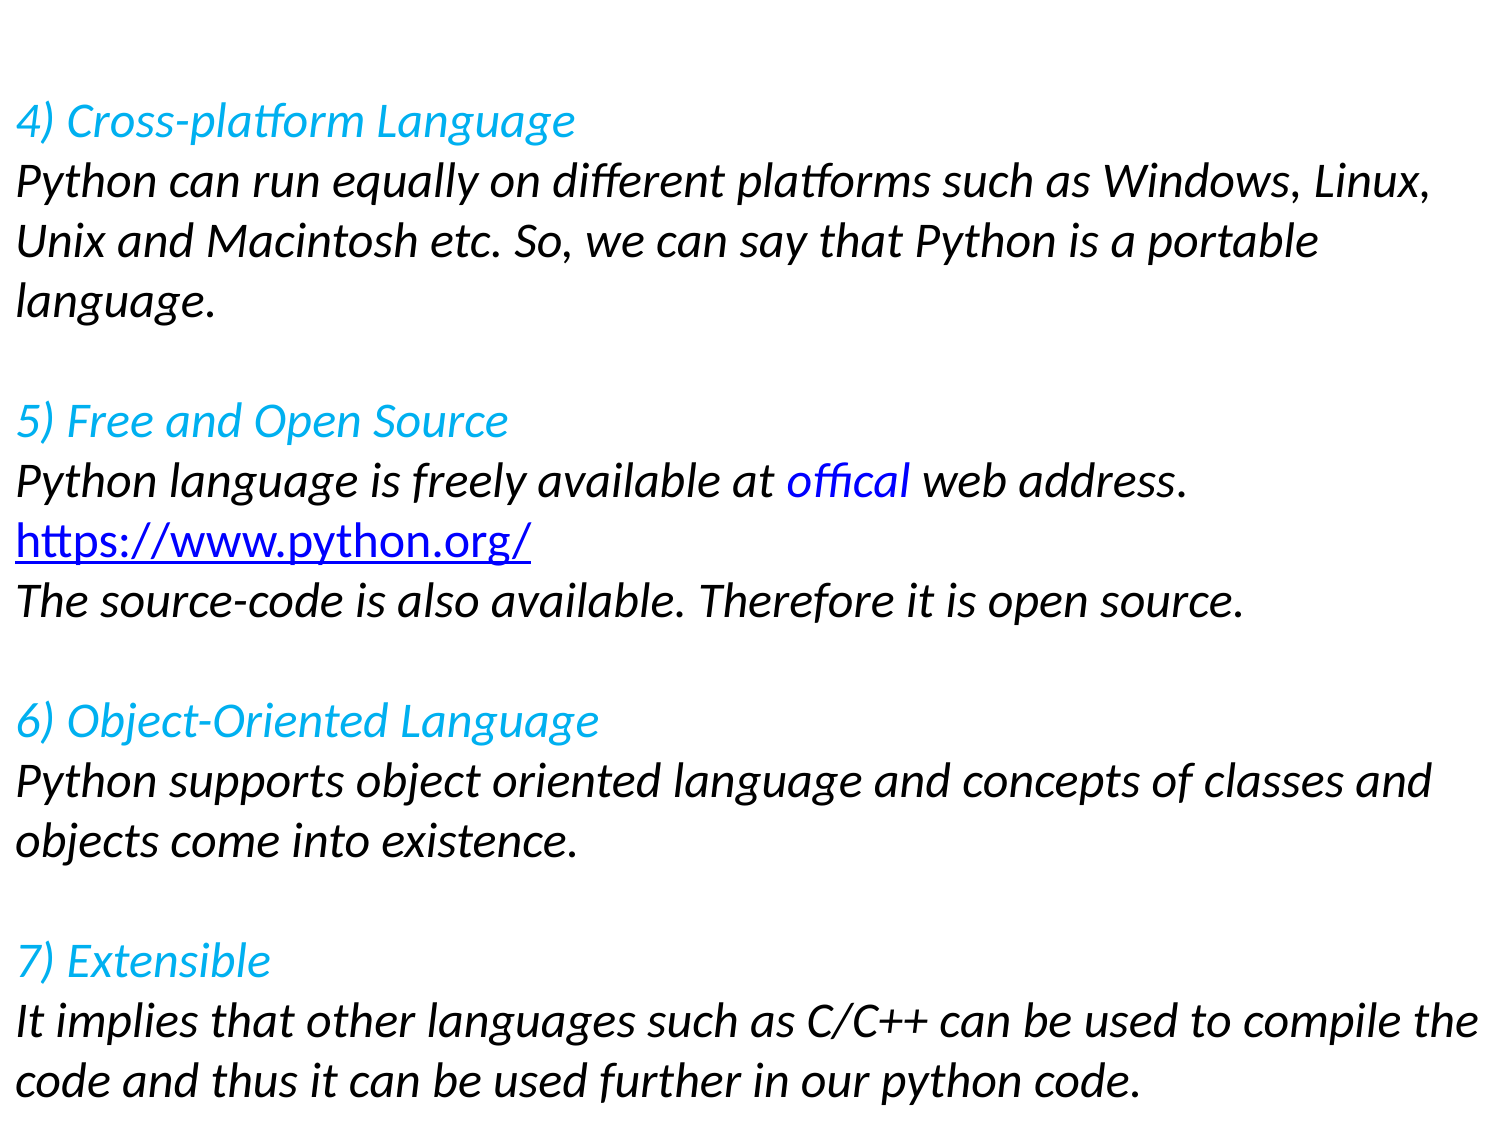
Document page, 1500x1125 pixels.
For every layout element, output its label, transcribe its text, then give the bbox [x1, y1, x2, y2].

text_box 4) Cross-platform Language Python can run equally on different platforms such as Windows, Linux, Unix and Macintosh etc. So, we can say that Python is a portable language. 5) Free and Open Source Python language is freely available at offical web address. https://www.python.org/ The source-code is also available. Therefore it is open source. 6) Object-Oriented Language Python supports object oriented language and concepts of classes and objects come into existence. 7) Extensible It implies that other languages such as C/C++ can be used to compile the code and thus it can be used further in our python code. [0, 80, 1500, 1125]
